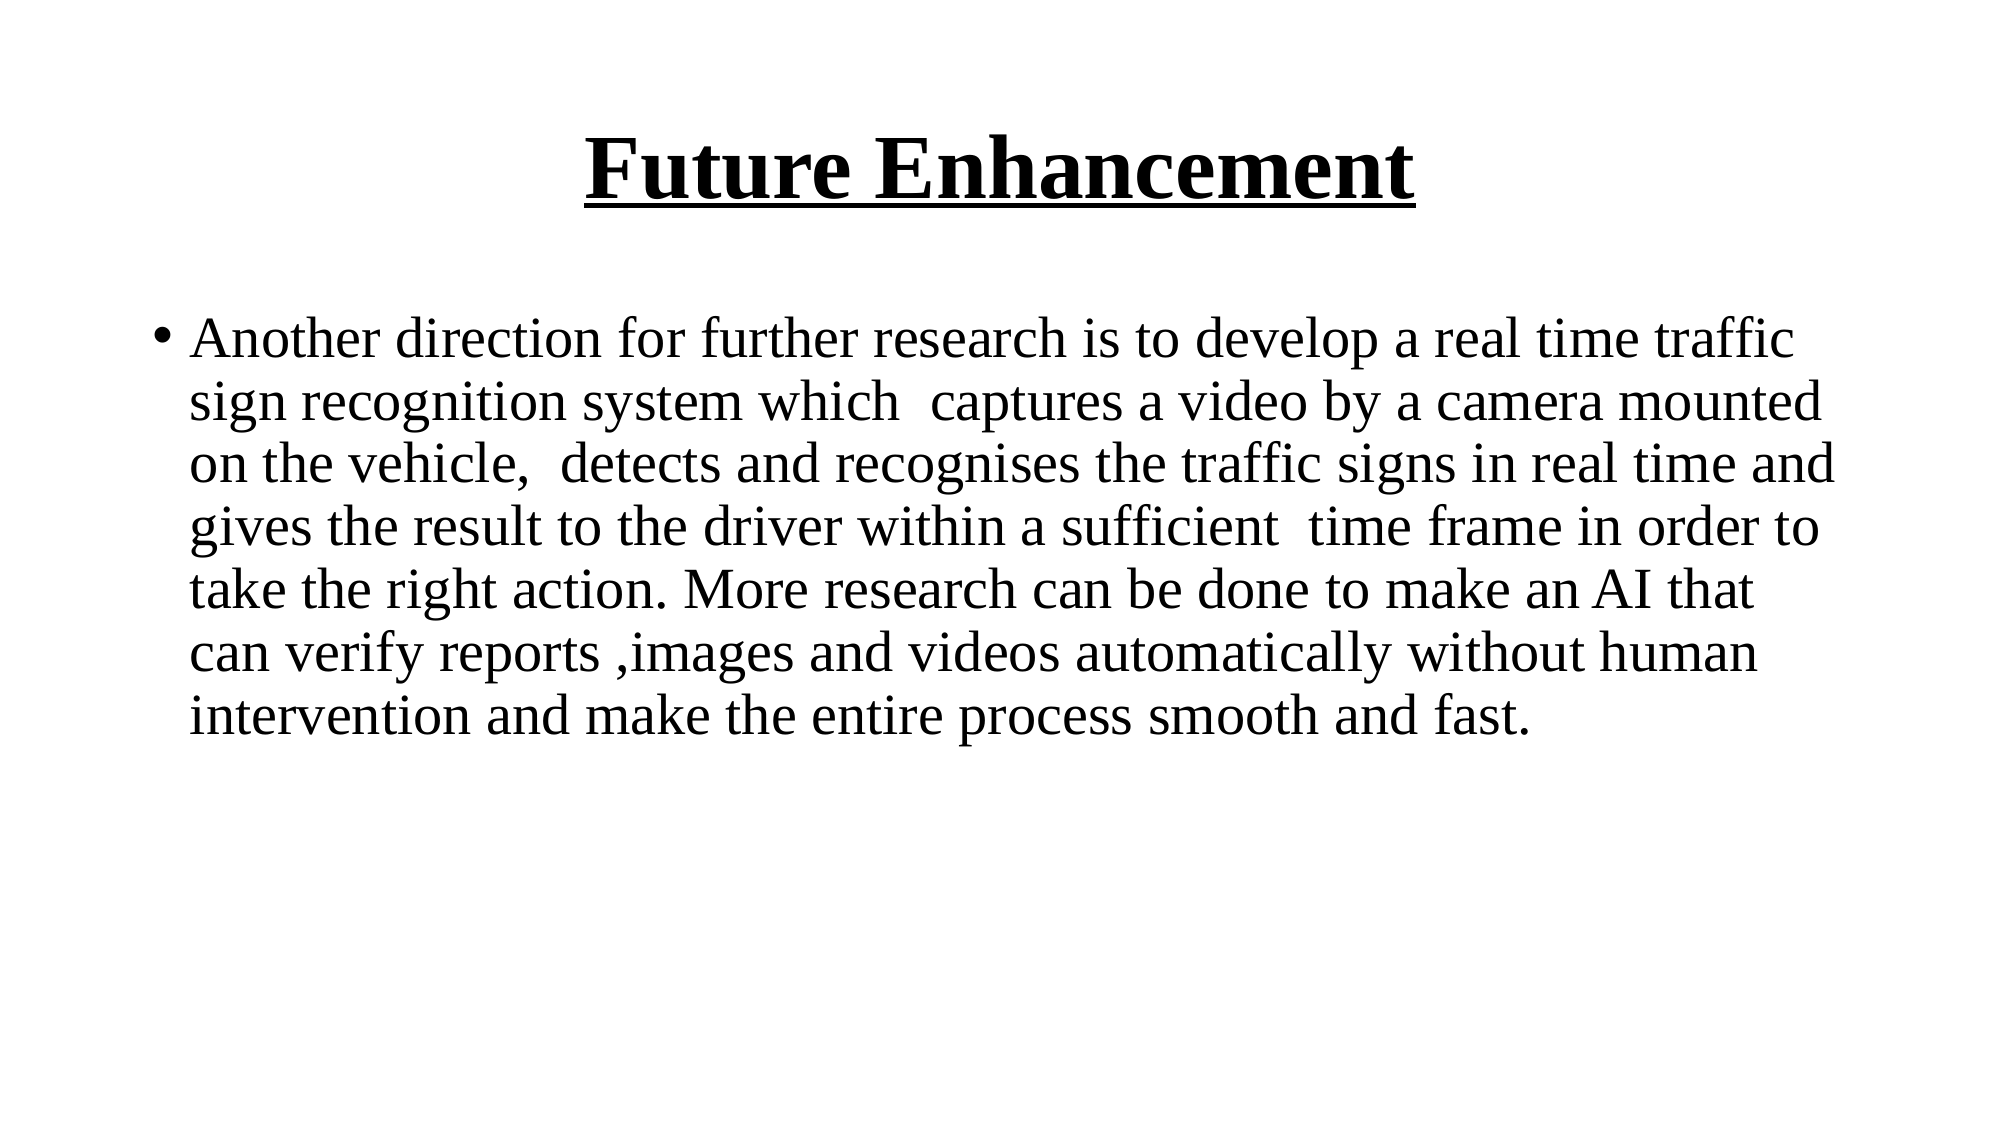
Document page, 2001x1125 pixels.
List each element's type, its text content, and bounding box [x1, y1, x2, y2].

list Another direction for further research is to develop a real time traffic sign recognition system which captures a video by a camera mounted on the vehicle, detects and recognises the traffic signs in real time and gives the result to the driver within a sufficient time frame in order to take the right action. More research can be done to make an AI that can verify reports ,images and videos automatically without human intervention and make the entire process smooth and fast. [137, 299, 1863, 1014]
title Future Enhancement [137, 59, 1863, 278]
